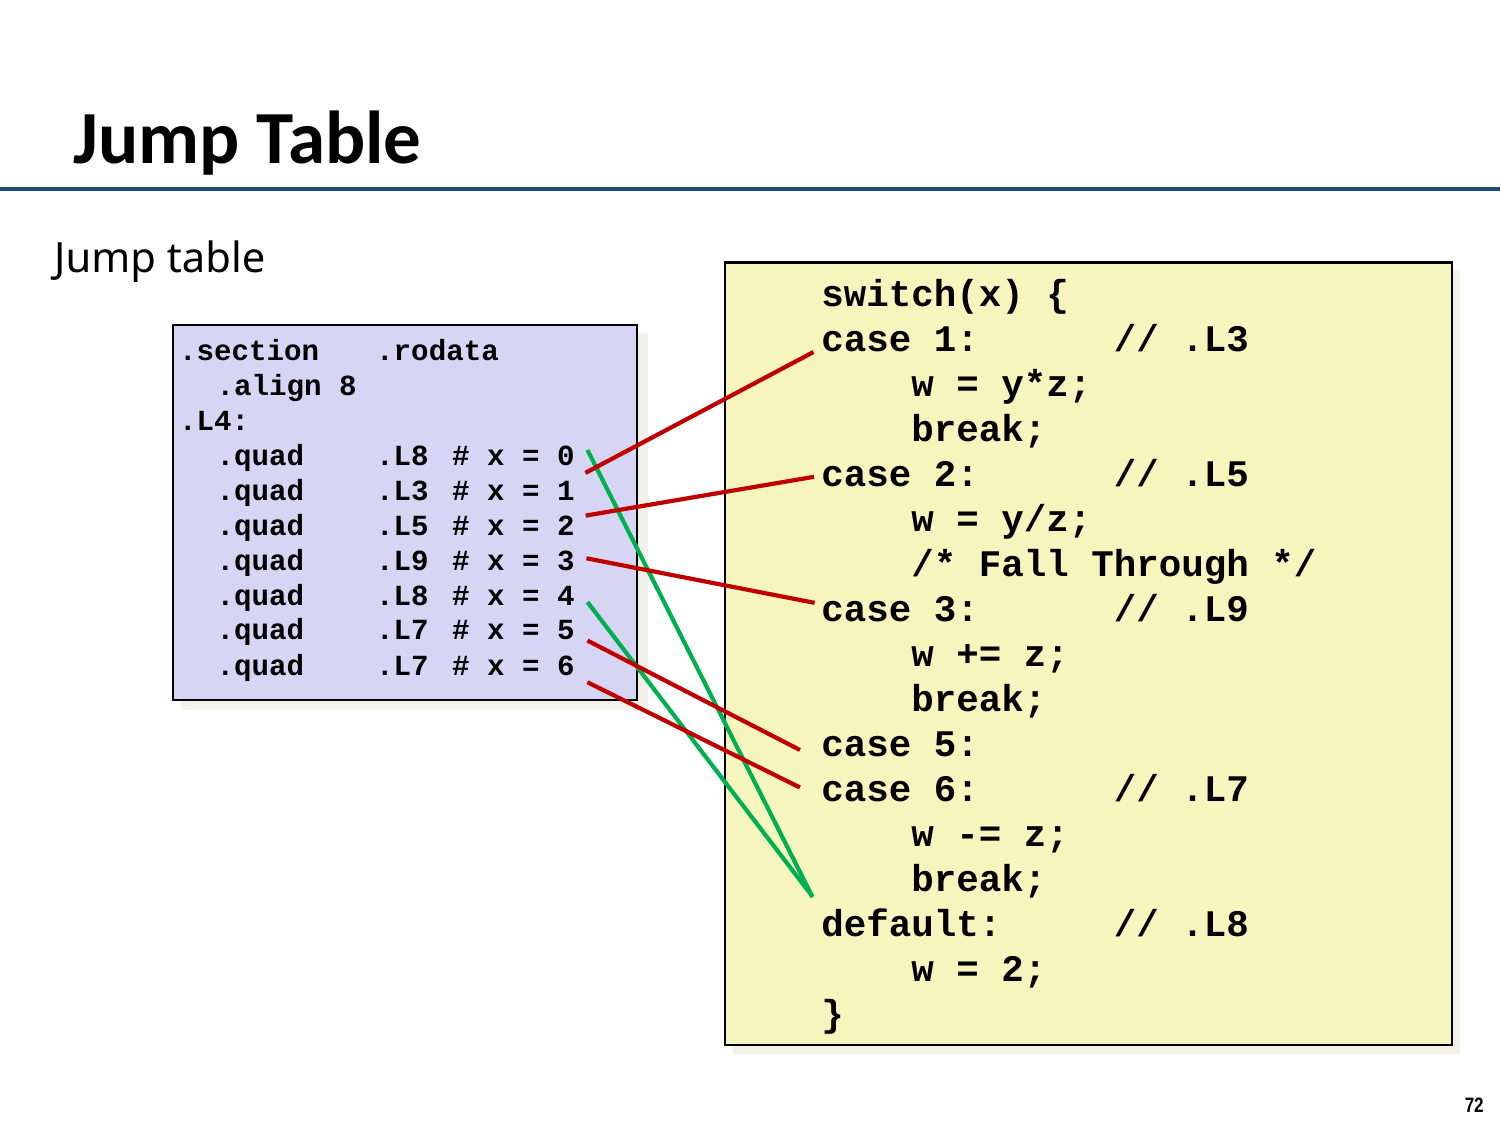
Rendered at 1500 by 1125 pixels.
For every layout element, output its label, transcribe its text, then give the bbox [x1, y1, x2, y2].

title Jump Table [58, 71, 1305, 197]
text_box .section .rodata .align 8 .L4: .quad .L8 # x = 0 .quad .L3 # x = 1 .quad .L5 # x = 2 .quad .L9 # x = 3 .quad .L8 # x = 4 .quad .L7 # x = 5 .quad .L7 # x = 6 [172, 324, 638, 700]
text_box Jump table [47, 224, 615, 288]
text_box switch(x) { case 1: // .L3 w = y*z; break; case 2: // .L5 w = y/z; /* Fall Through */ case 3: // .L9 w += z; break; case 5: case 6: // .L7 w -= z; break; default: // .L8 w = 2; } [724, 262, 1452, 1045]
